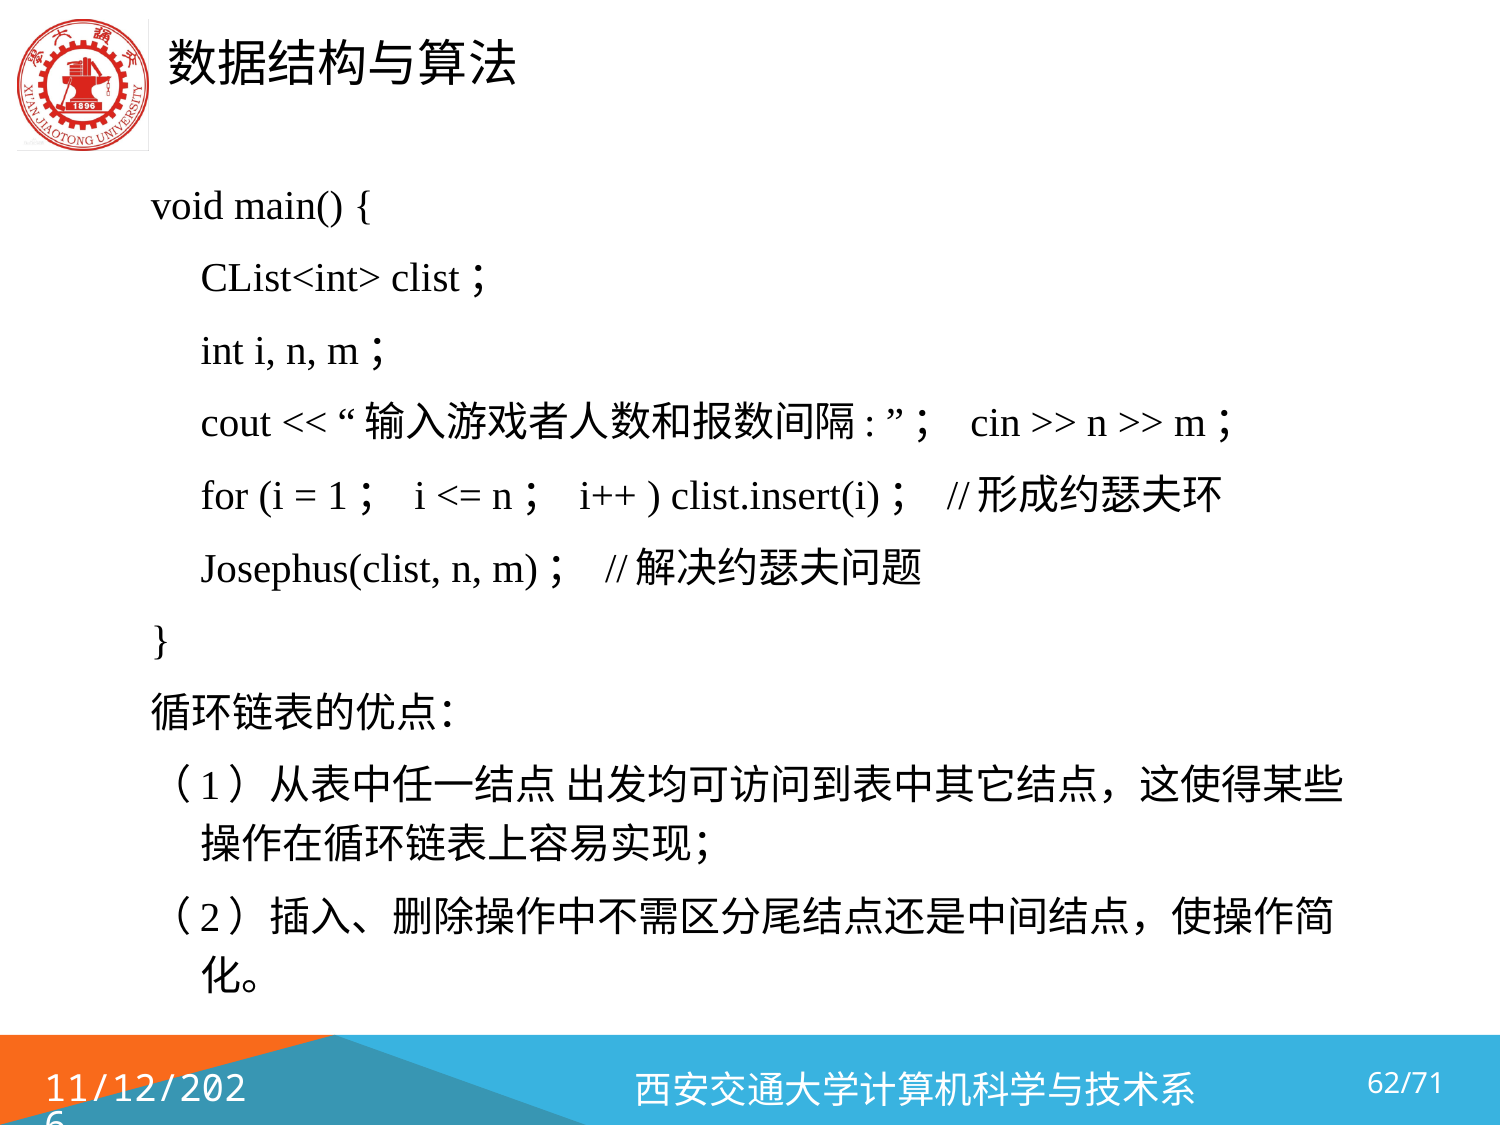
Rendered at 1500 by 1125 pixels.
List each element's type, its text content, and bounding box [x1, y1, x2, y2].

list void main() { CList<int> clist； int i, n, m； cout << “输入游戏者人数和报数间隔: ”； cin >> n >> m； for (i = 1； i <= n； i++ ) clist.insert(i)； //形成约瑟夫环 Josephus(clist, n, m)； //解决约瑟夫问题 } 循环链表的优点： （1）从表中任一结点 出发均可访问到表中其它结点，这使得某些操作在循环链表上容易实现； （2）插入、删除操作中不需区分尾结点还是中间结点，使操作简化。 [135, 160, 1370, 1012]
picture [17, 19, 149, 151]
